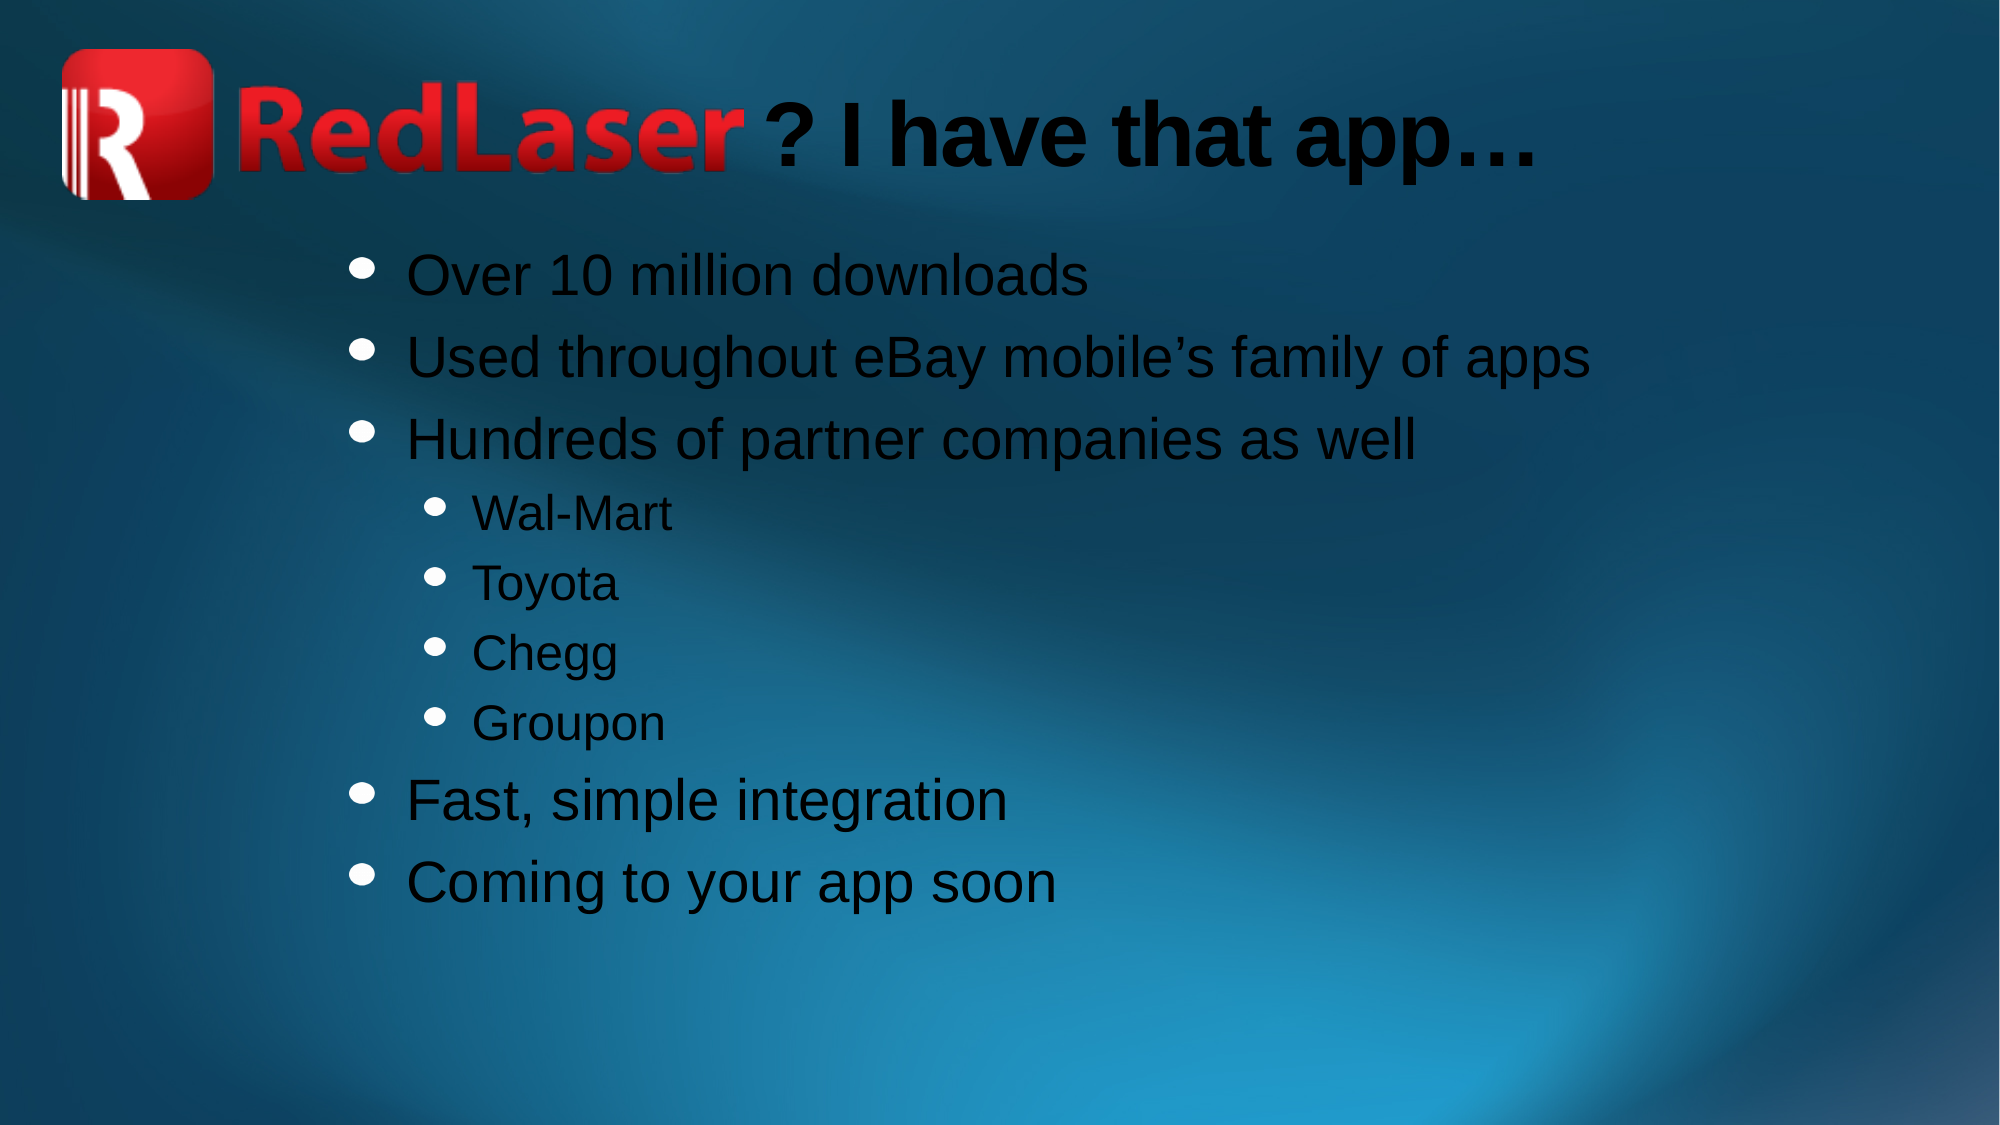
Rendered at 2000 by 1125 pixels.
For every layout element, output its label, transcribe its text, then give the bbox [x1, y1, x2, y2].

title ? I have that app… [762, 75, 1825, 237]
picture [0, 0, 2000, 1125]
list Over 10 million downloads Used throughout eBay mobile’s family of apps Hundreds of partner companies as well Wal-Mart Toyota Chegg Groupon Fast, simple integration Coming to your app soon [349, 237, 1875, 950]
text_box [174, 421, 1000, 1088]
